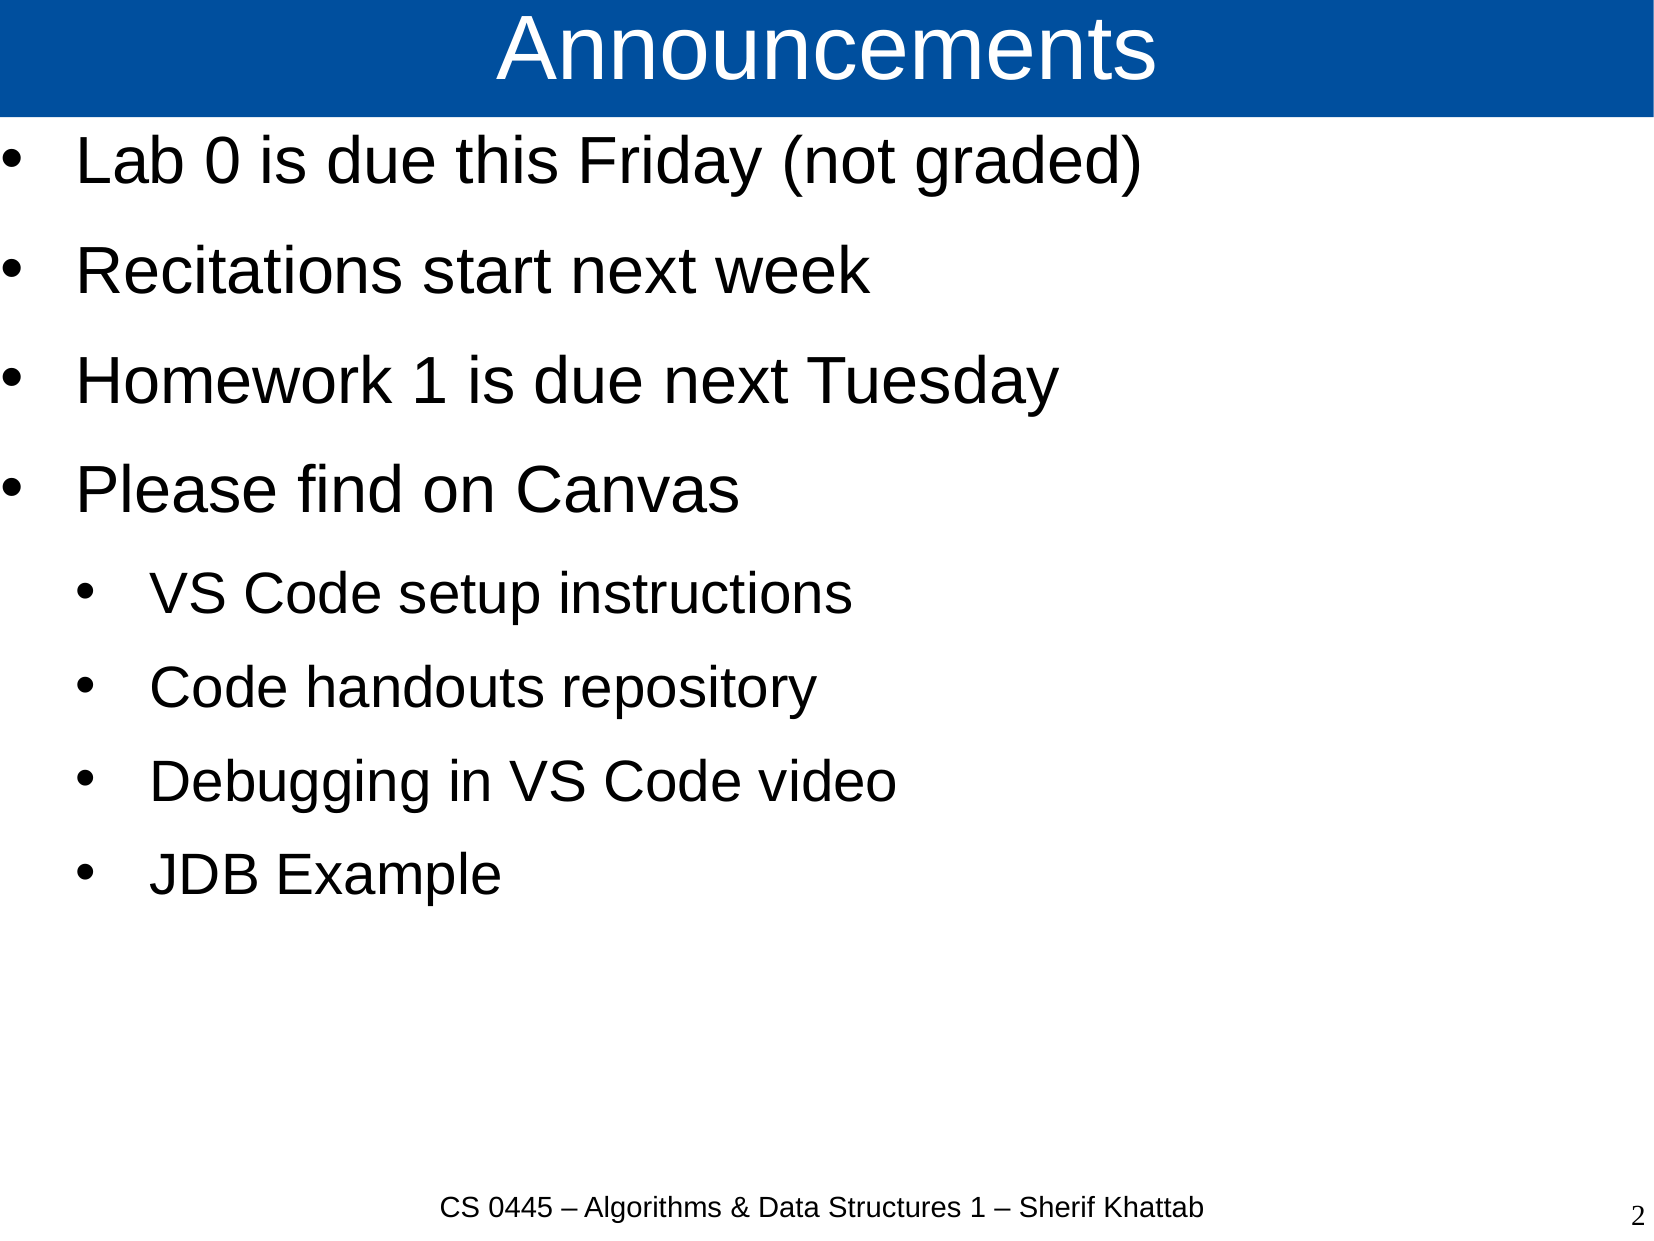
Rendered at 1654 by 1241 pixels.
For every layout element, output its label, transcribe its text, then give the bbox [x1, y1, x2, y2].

footer CS 0445 – Algorithms & Data Structures 1 – Sherif Khattab [407, 1190, 1238, 1241]
list Lab 0 is due this Friday (not graded) Recitations start next week Homework 1 is due next Tuesday Please find on Canvas VS Code setup instructions Code handouts repository Debugging in VS Code video JDB Example [0, 117, 1654, 1195]
slide_number 2 [1265, 1198, 1647, 1241]
title Announcements [0, 0, 1654, 117]
